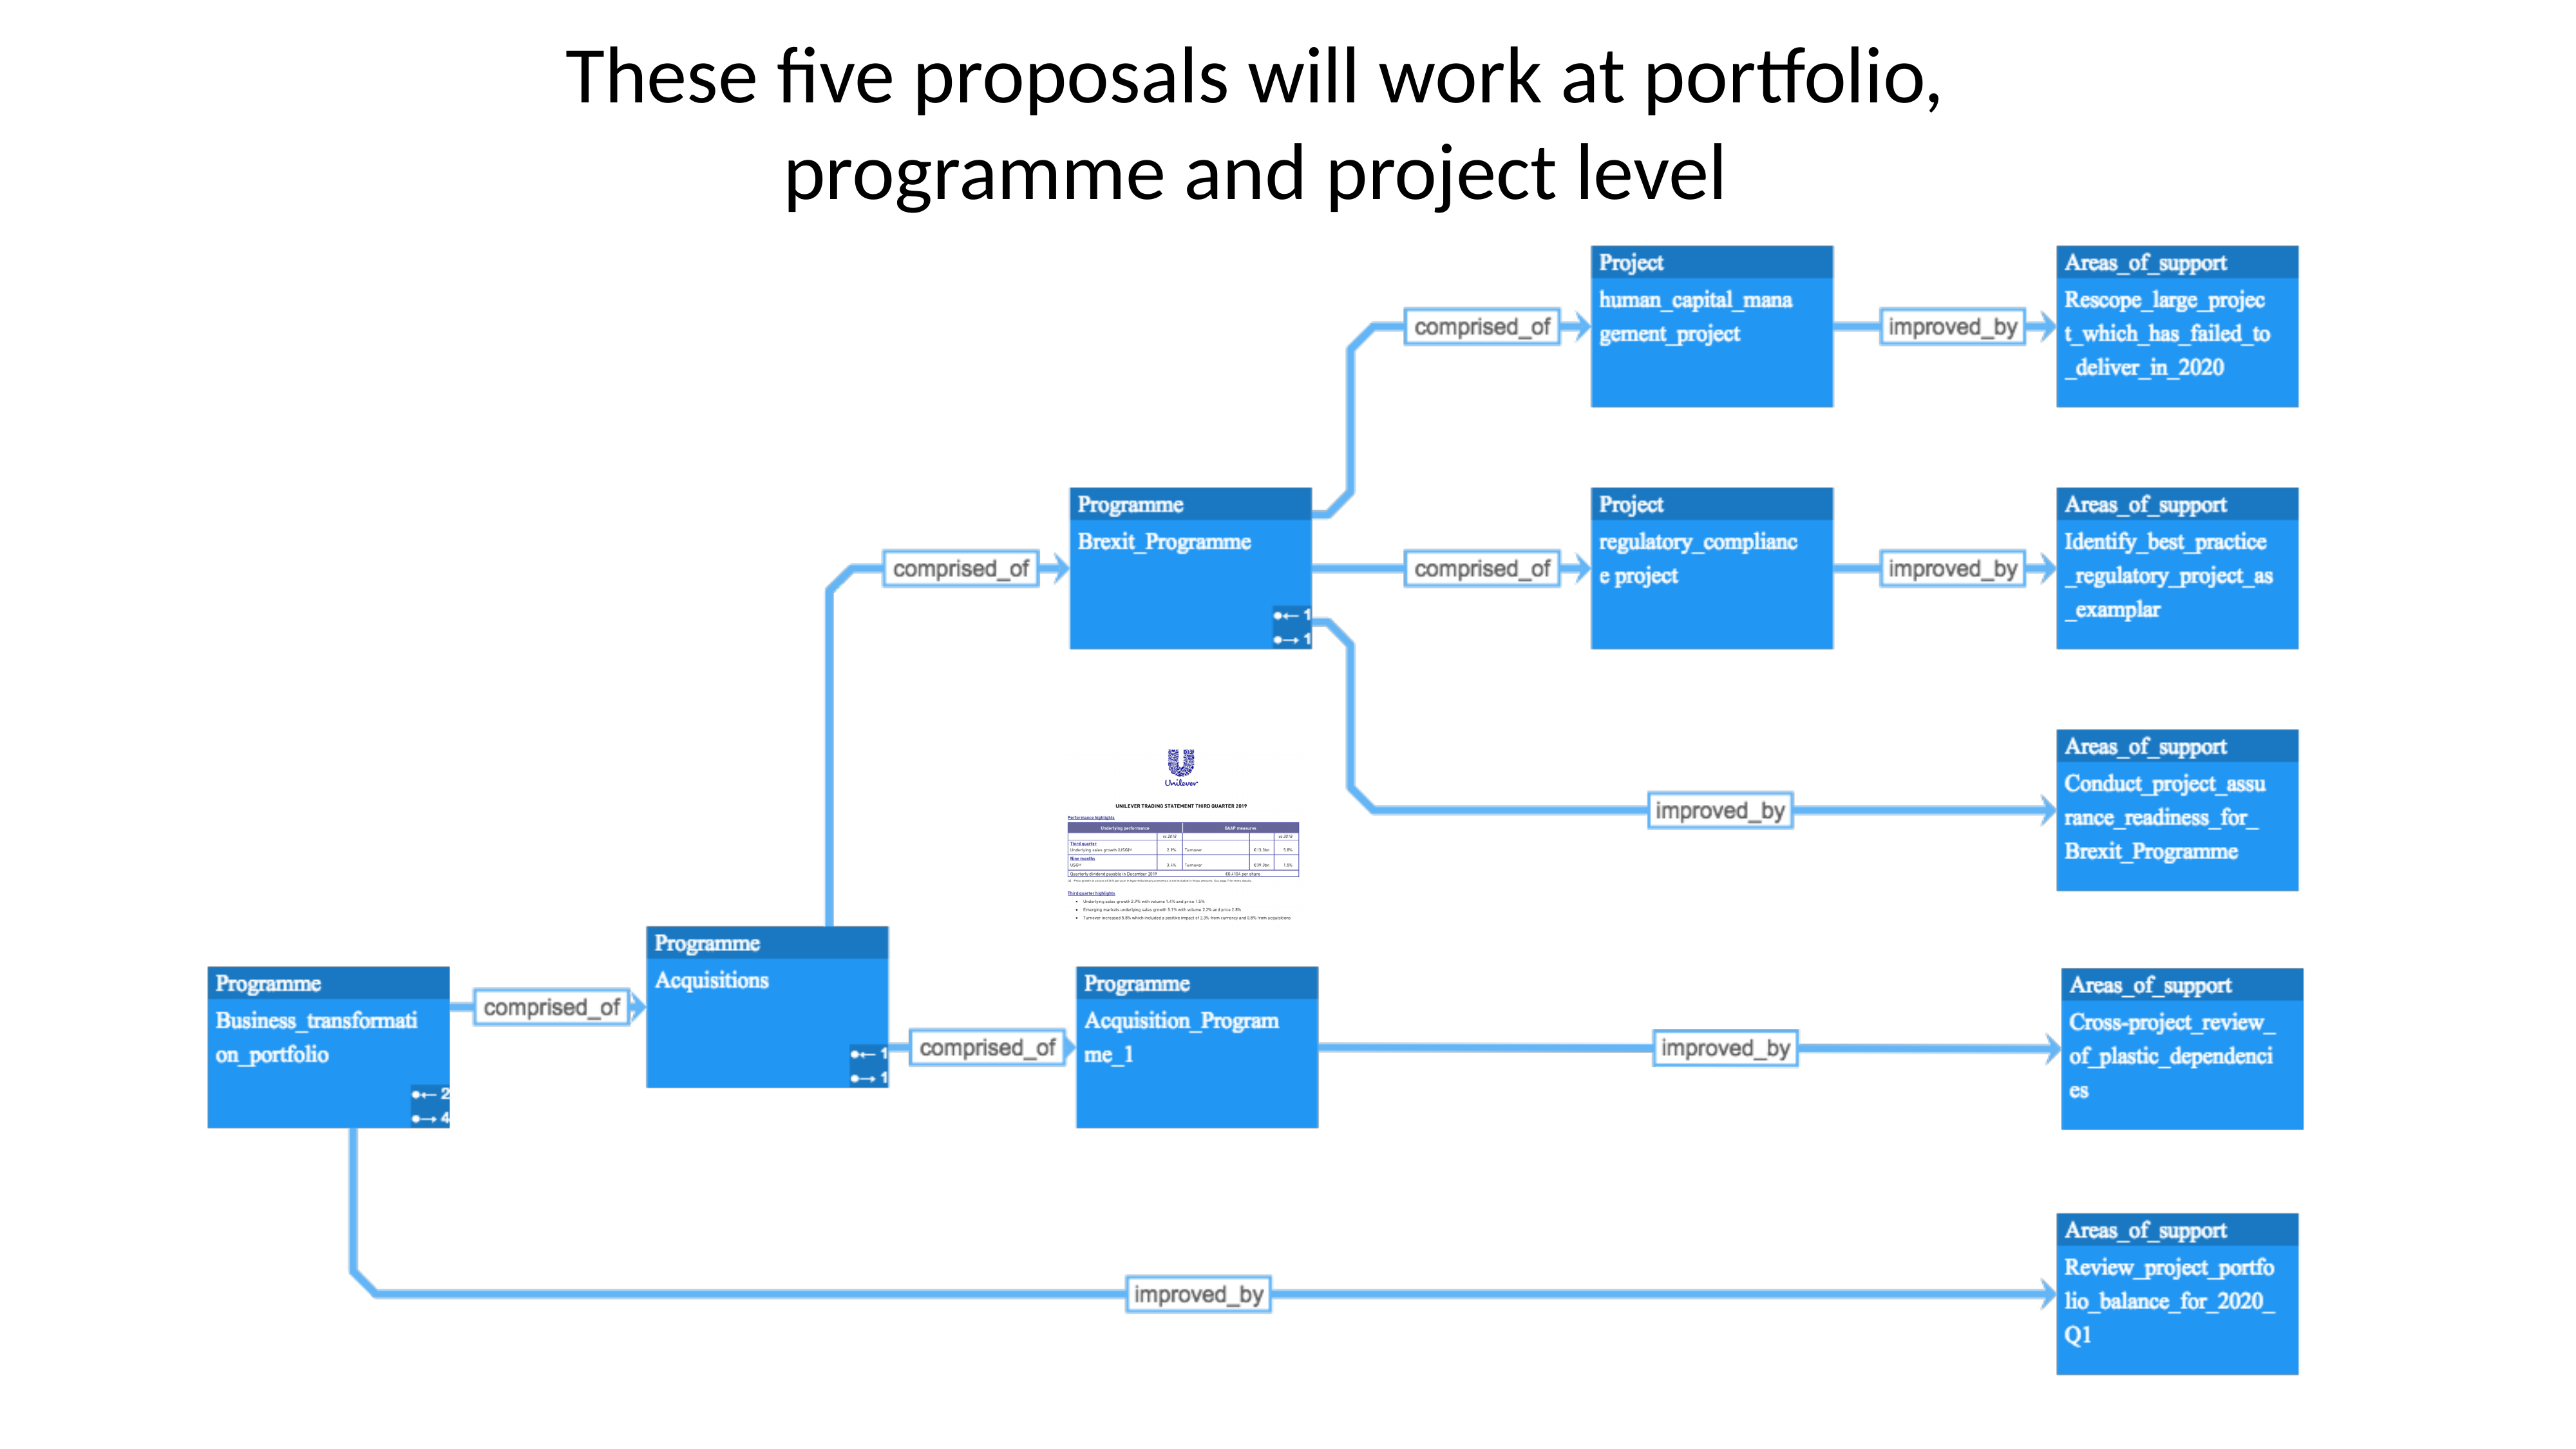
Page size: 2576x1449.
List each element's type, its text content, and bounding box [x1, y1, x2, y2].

picture [200, 238, 2313, 1384]
title These five proposals will work at portfolio, programme and project level [386, 0, 2126, 238]
